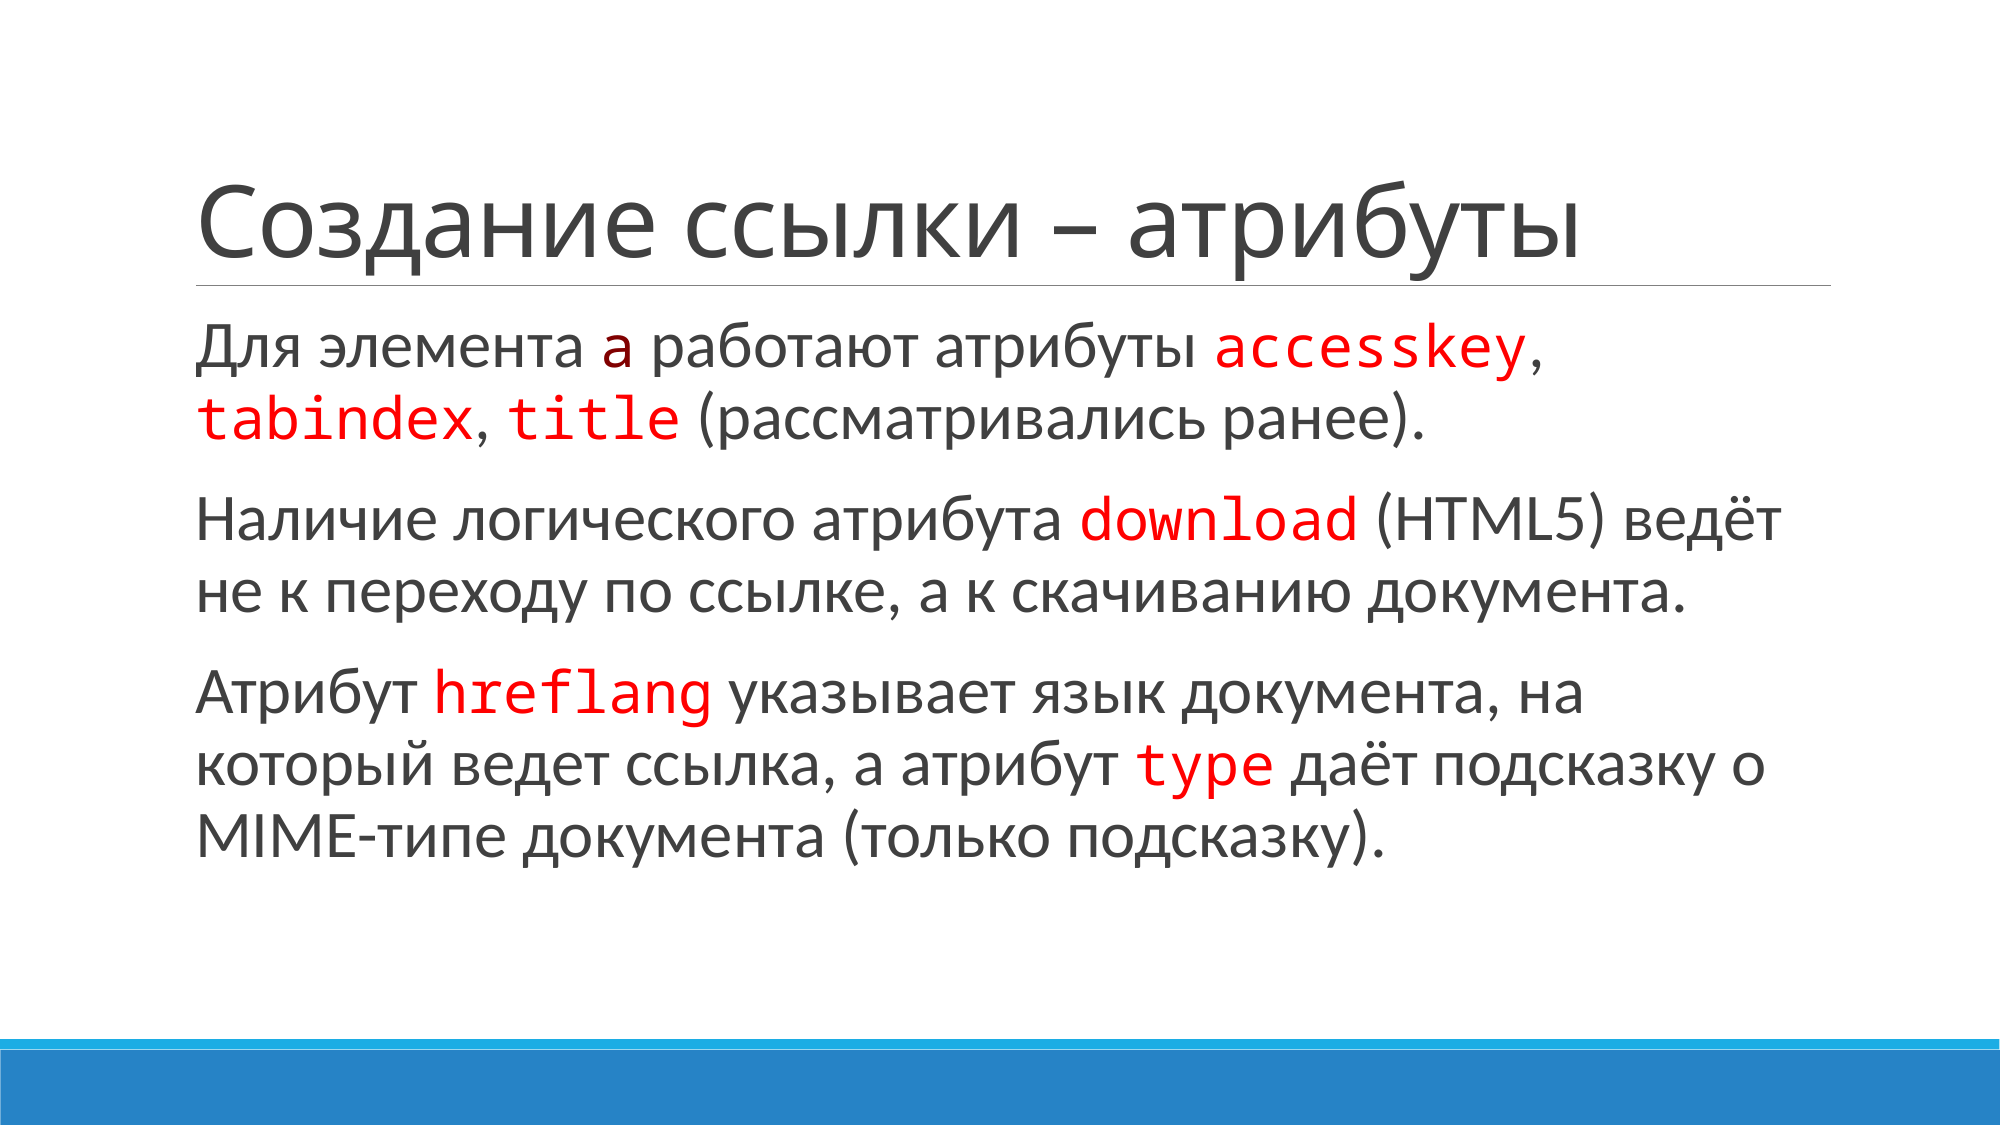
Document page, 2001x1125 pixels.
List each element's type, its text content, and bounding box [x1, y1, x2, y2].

title Создание ссылки – атрибуты [180, 47, 1830, 285]
list Для элемента a работают атрибуты accesskey, tabindex, title (рассматривались ранее). Наличие логического атрибута download (HTML5) ведёт не к переходу по ссылке, а к скачиванию документа. Атрибут hreflang указывает язык документа, на который ведет ссылка, а атрибут type даёт подсказку о MIME-типе документа (только подсказку). [180, 302, 1830, 1039]
